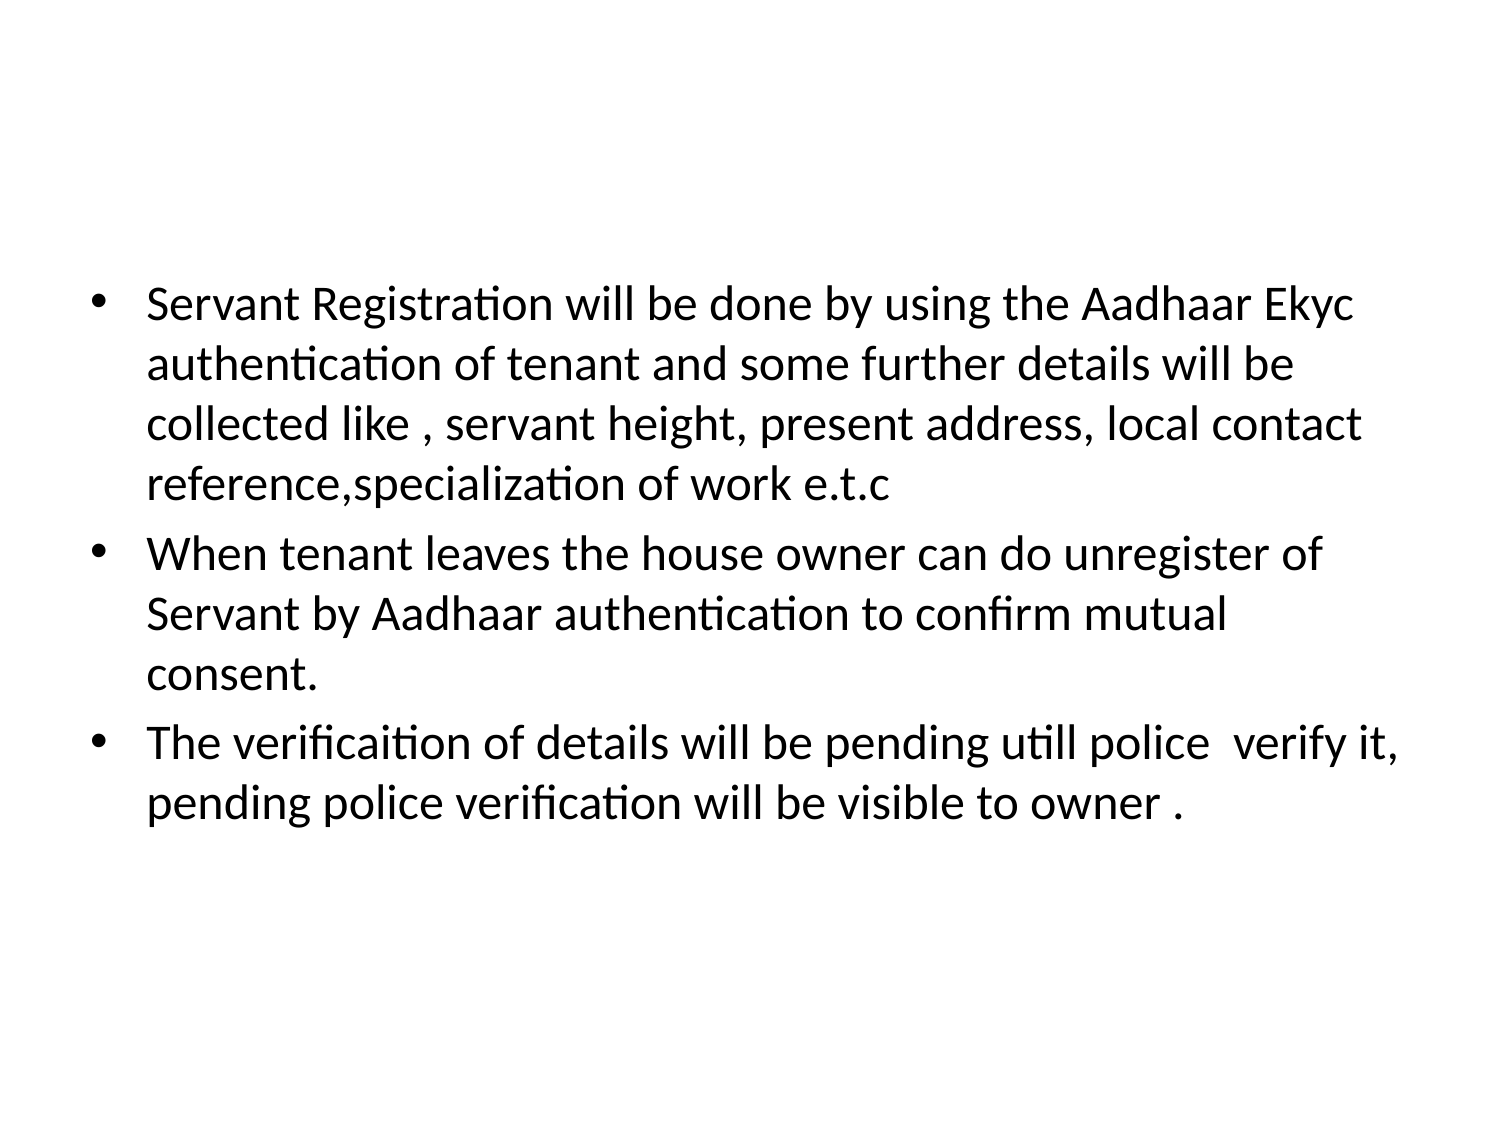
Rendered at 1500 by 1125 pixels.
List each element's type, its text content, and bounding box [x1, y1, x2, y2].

list Servant Registration will be done by using the Aadhaar Ekyc authentication of tenant and some further details will be collected like , servant height, present address, local contact reference,specialization of work e.t.c When tenant leaves the house owner can do unregister of Servant by Aadhaar authentication to confirm mutual consent. The verificaition of details will be pending utill police verify it, pending police verification will be visible to owner . [75, 262, 1425, 1005]
